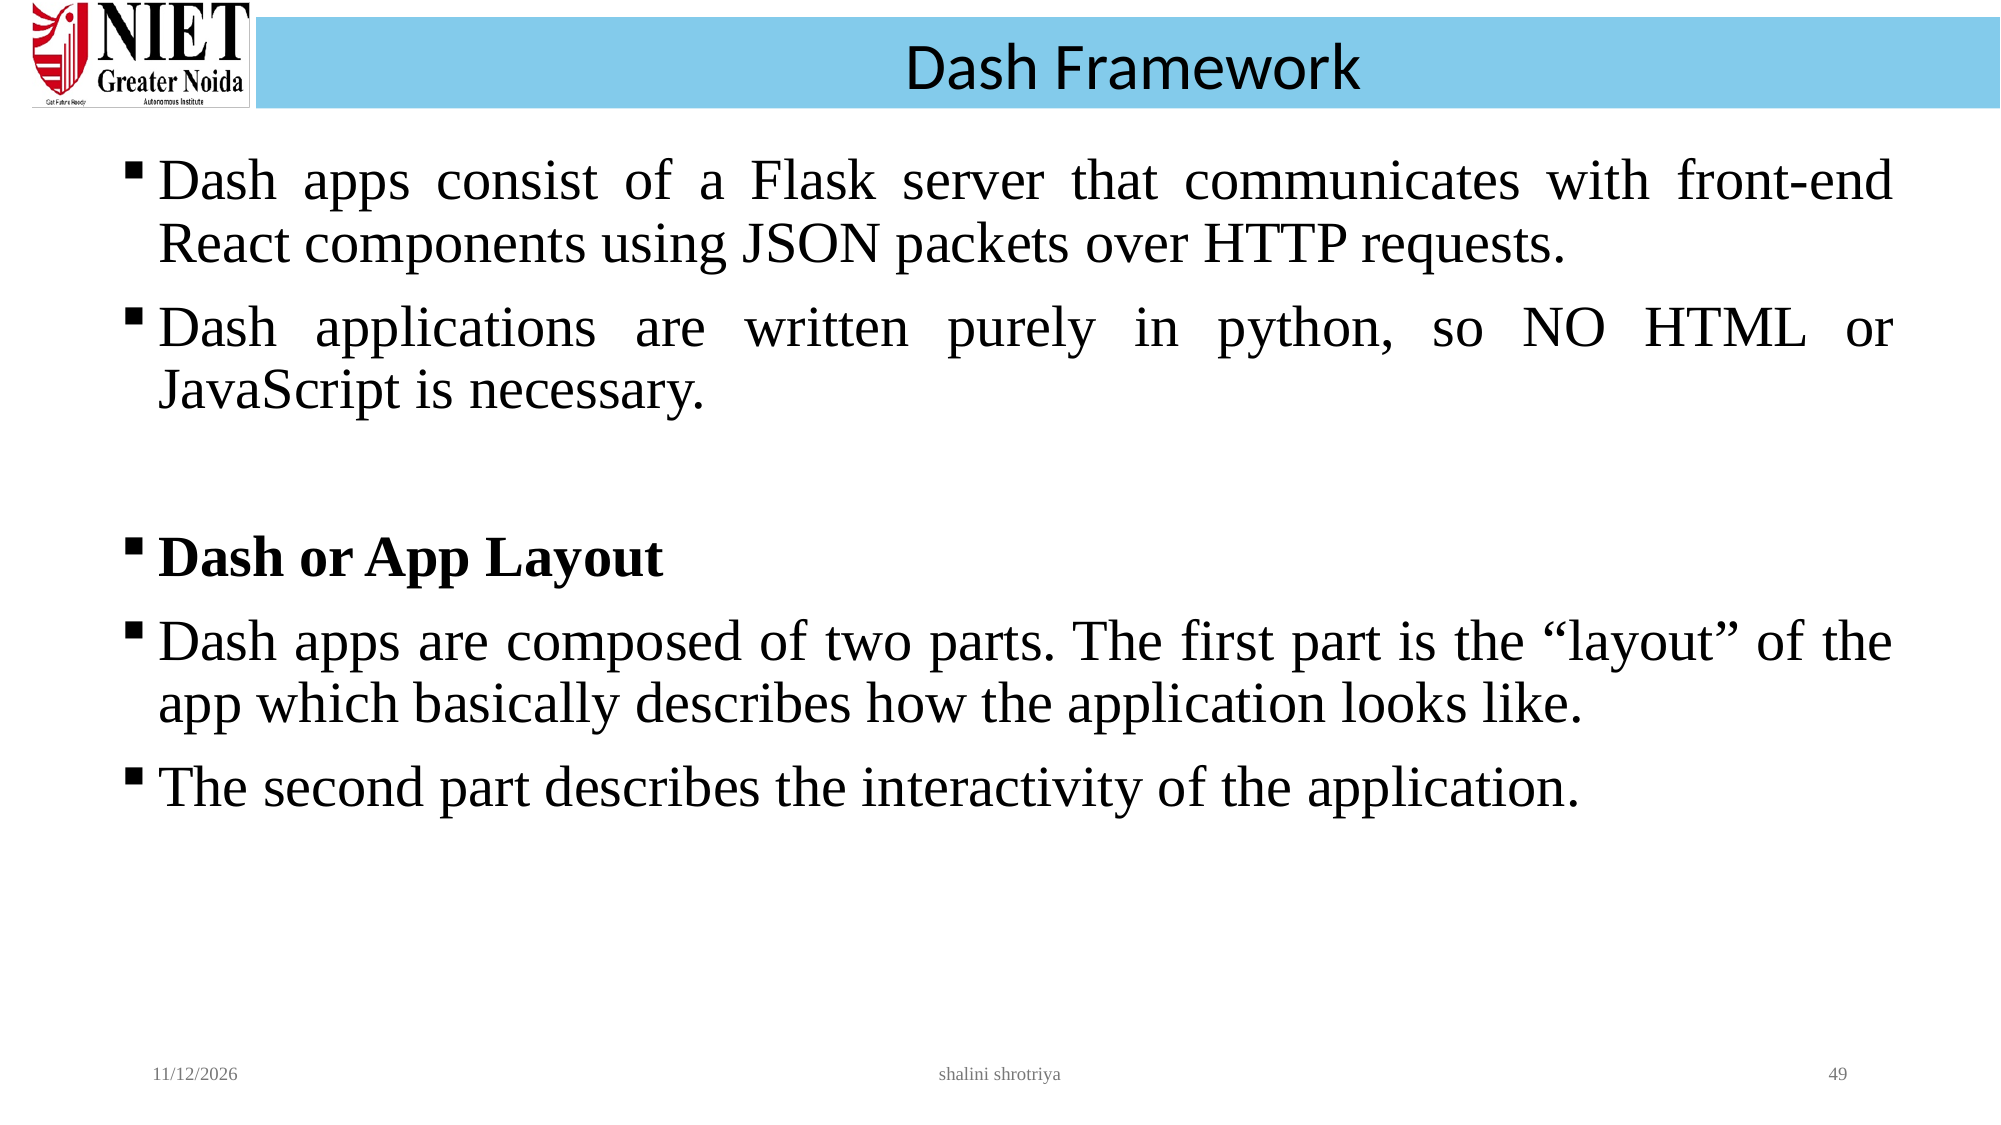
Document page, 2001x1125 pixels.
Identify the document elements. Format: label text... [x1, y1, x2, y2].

text_box Dash Framework [256, 17, 2000, 109]
list Dash apps consist of a Flask server that communicates with front-end React components using JSON packets over HTTP requests. Dash applications are written purely in python, so NO HTML or JavaScript is necessary. Dash or App Layout Dash apps are composed of two parts. The first part is the “layout” of the app which basically describes how the application looks like. The second part describes the interactivity of the application. [109, 143, 1907, 1041]
footer shalini shrotriya [662, 1042, 1338, 1103]
picture [30, 0, 251, 109]
slide_number 49 [1412, 1042, 1863, 1103]
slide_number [137, 1042, 588, 1103]
